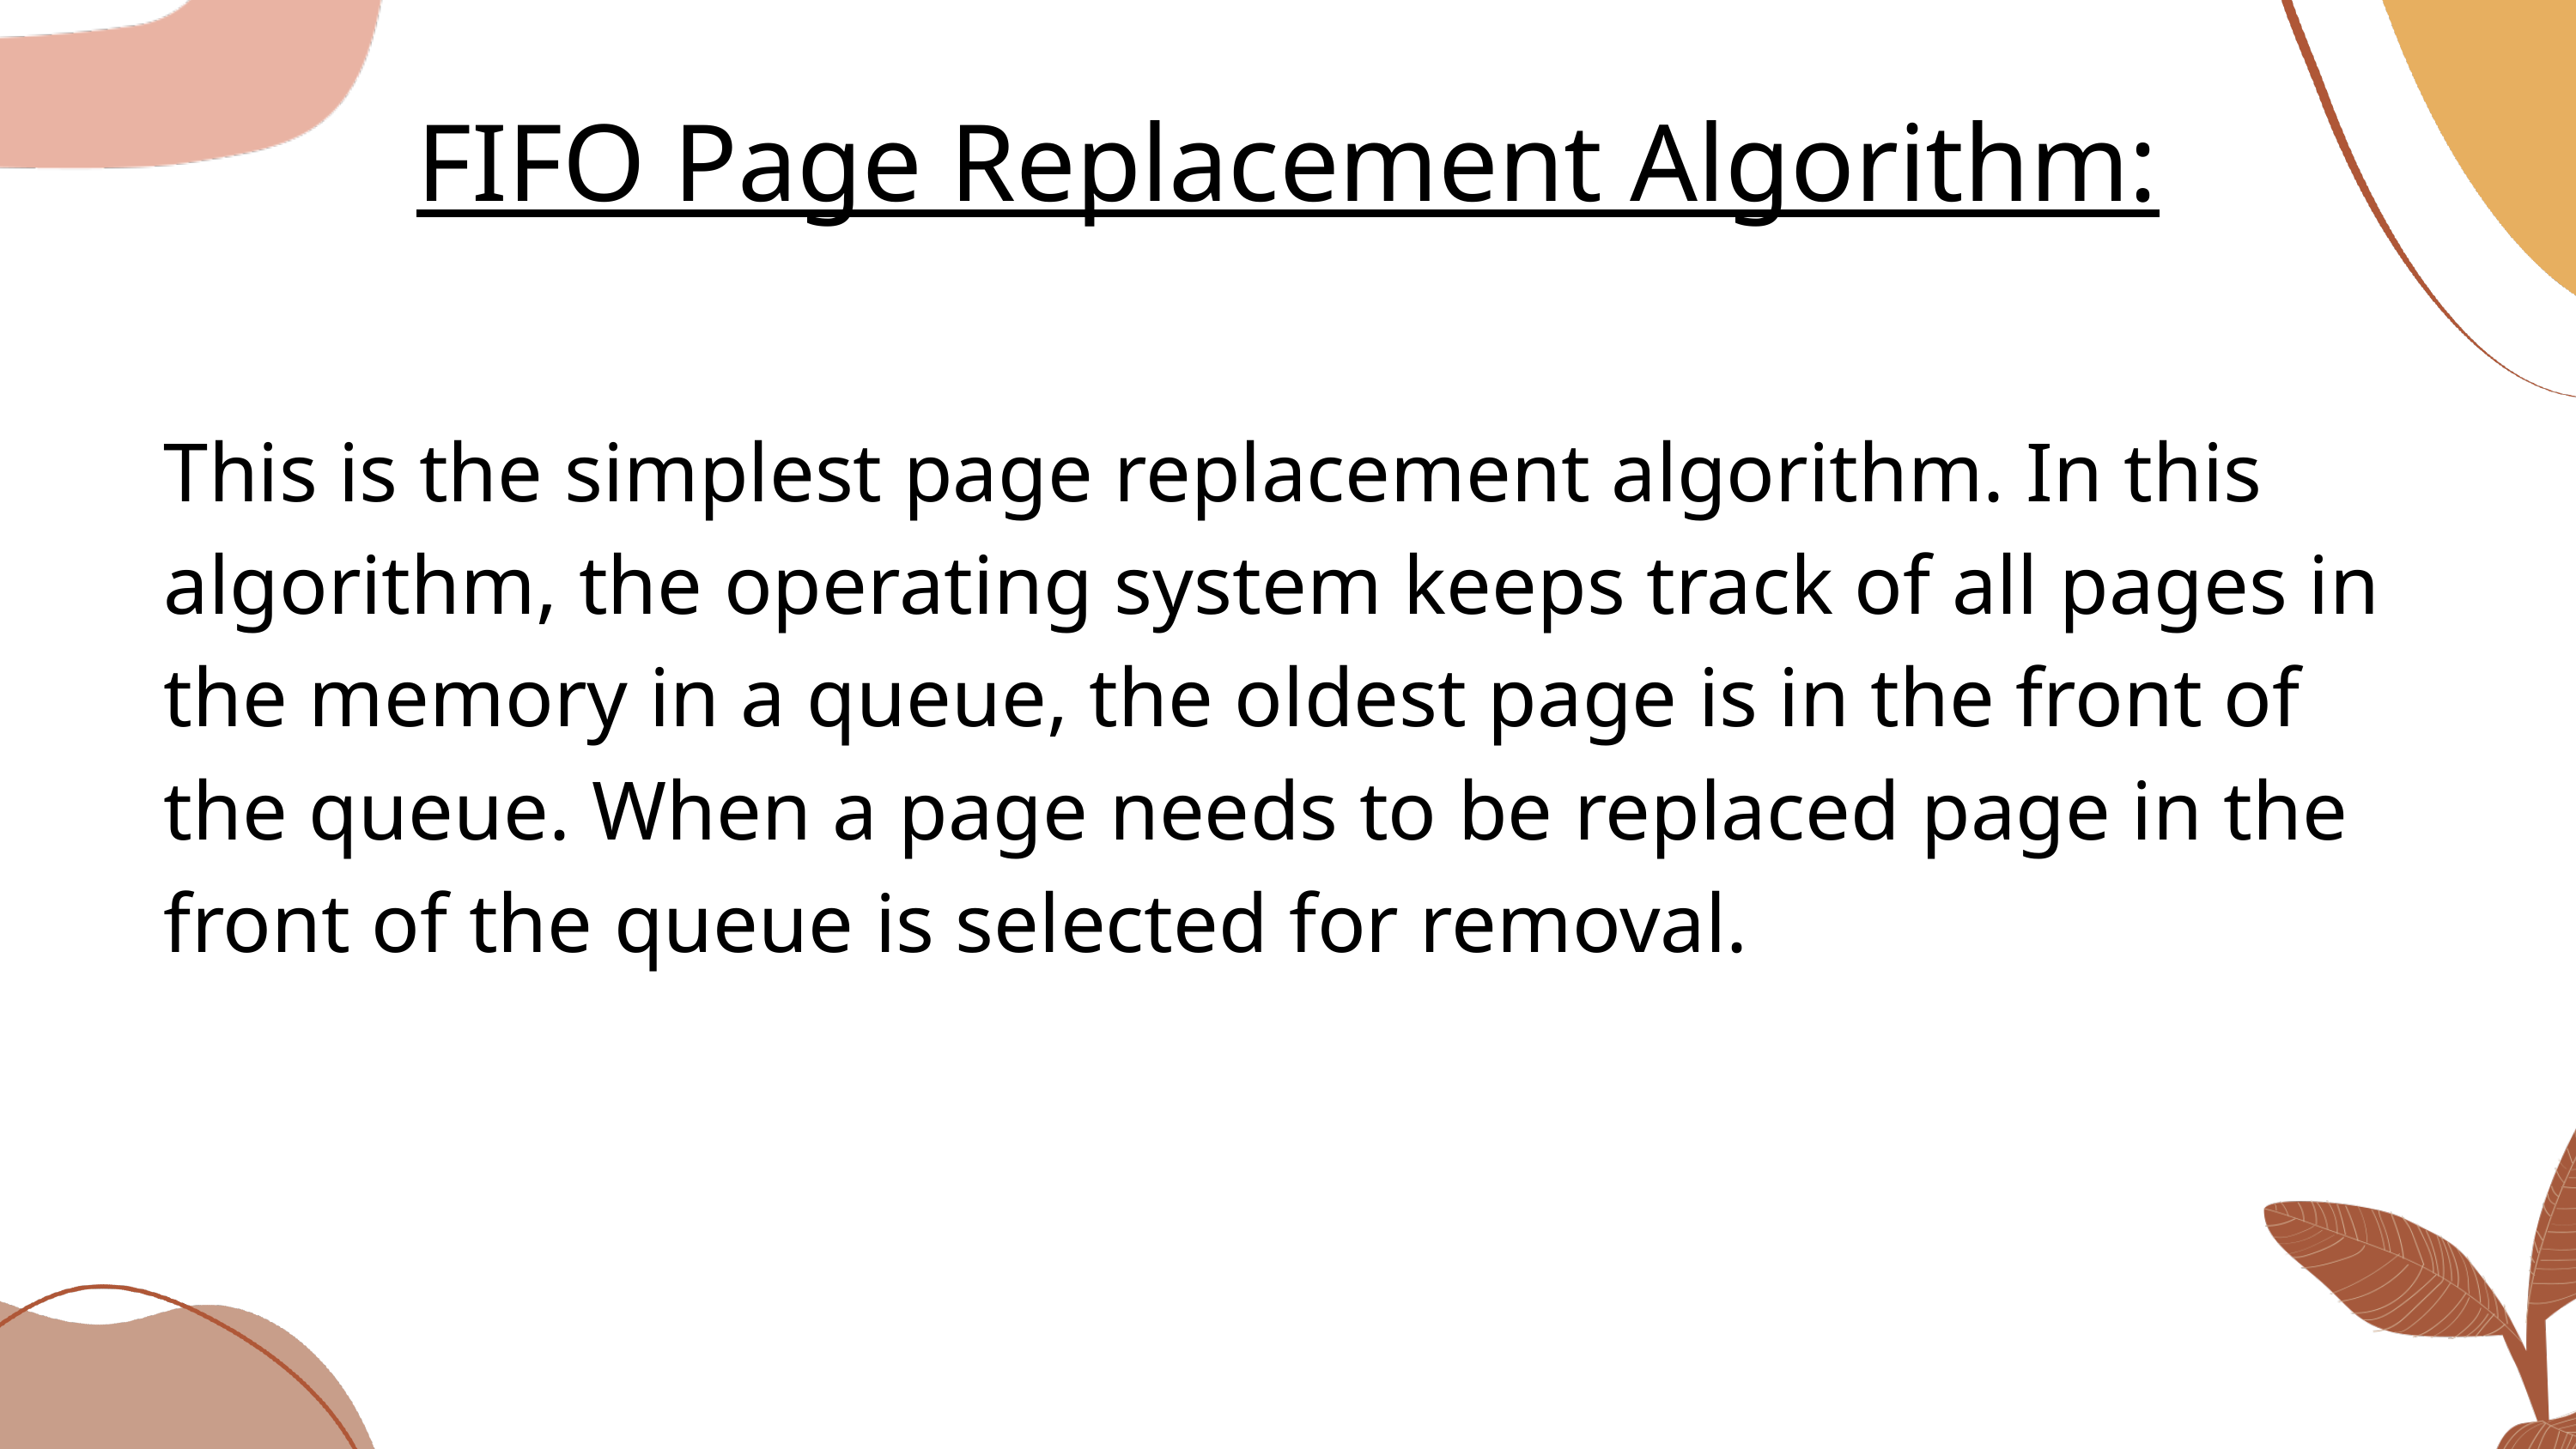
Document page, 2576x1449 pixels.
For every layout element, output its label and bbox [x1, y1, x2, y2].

text_box [0, 0, 2576, 1449]
picture [2217, 0, 2576, 343]
picture [0, 1189, 370, 1449]
picture [0, 0, 392, 184]
picture [2263, 1039, 2576, 1449]
